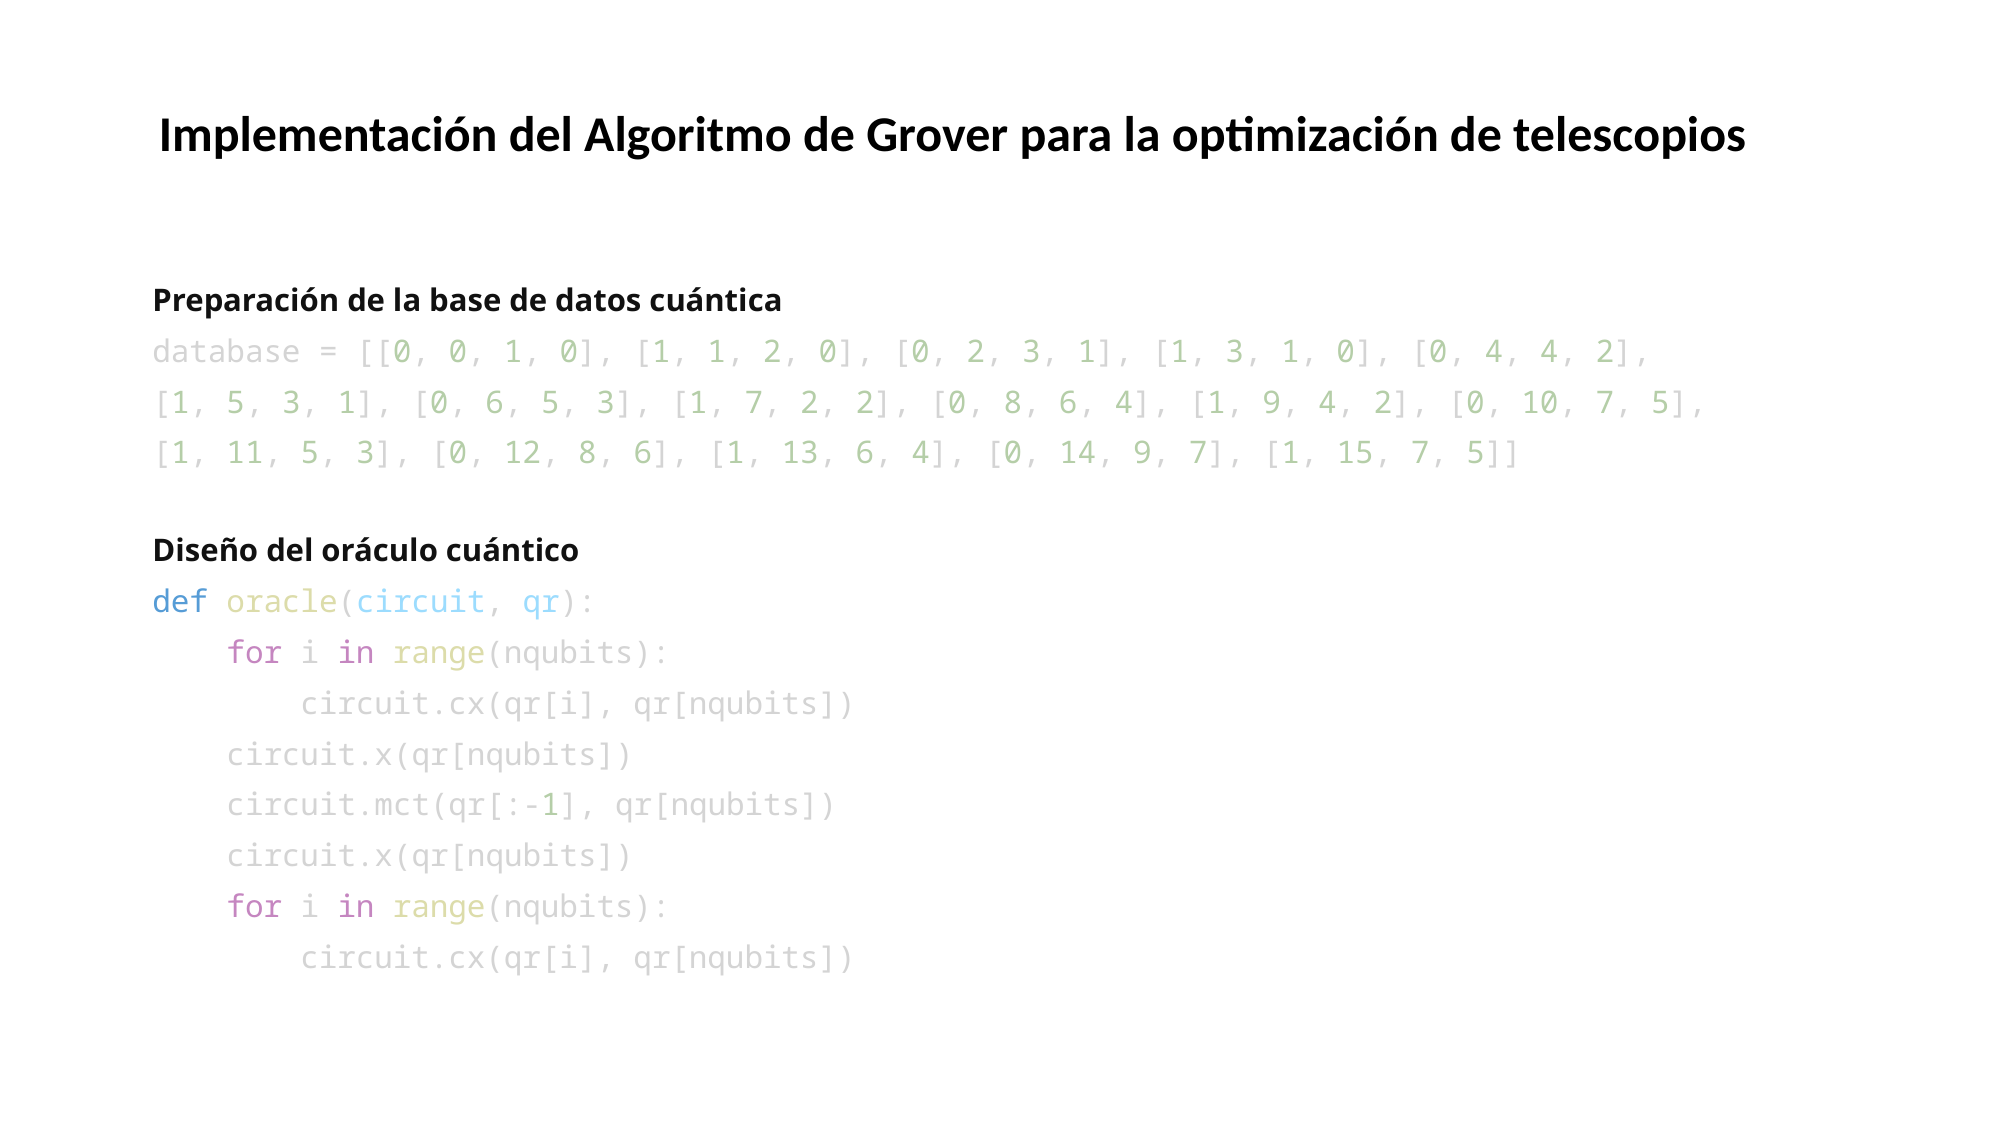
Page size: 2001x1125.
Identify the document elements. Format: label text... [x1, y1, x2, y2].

list Preparación de la base de datos cuántica database = [[0, 0, 1, 0], [1, 1, 2, 0], [0, 2, 3, 1], [1, 3, 1, 0], [0, 4, 4, 2], [1, 5, 3, 1], [0, 6, 5, 3], [1, 7, 2, 2], [0, 8, 6, 4], [1, 9, 4, 2], [0, 10, 7, 5], [1, 11, 5, 3], [0, 12, 8, 6], [1, 13, 6, 4], [0, 14, 9, 7], [1, 15, 7, 5]] Diseño del oráculo cuántico def oracle(circuit, qr): for i in range(nqubits): circuit.cx(qr[i], qr[nqubits]) circuit.x(qr[nqubits]) circuit.mct(qr[:-1], qr[nqubits]) circuit.x(qr[nqubits]) for i in range(nqubits): circuit.cx(qr[i], qr[nqubits]) [137, 277, 1942, 1112]
title Implementación del Algoritmo de Grover para la optimización de telescopios [144, 0, 1869, 218]
